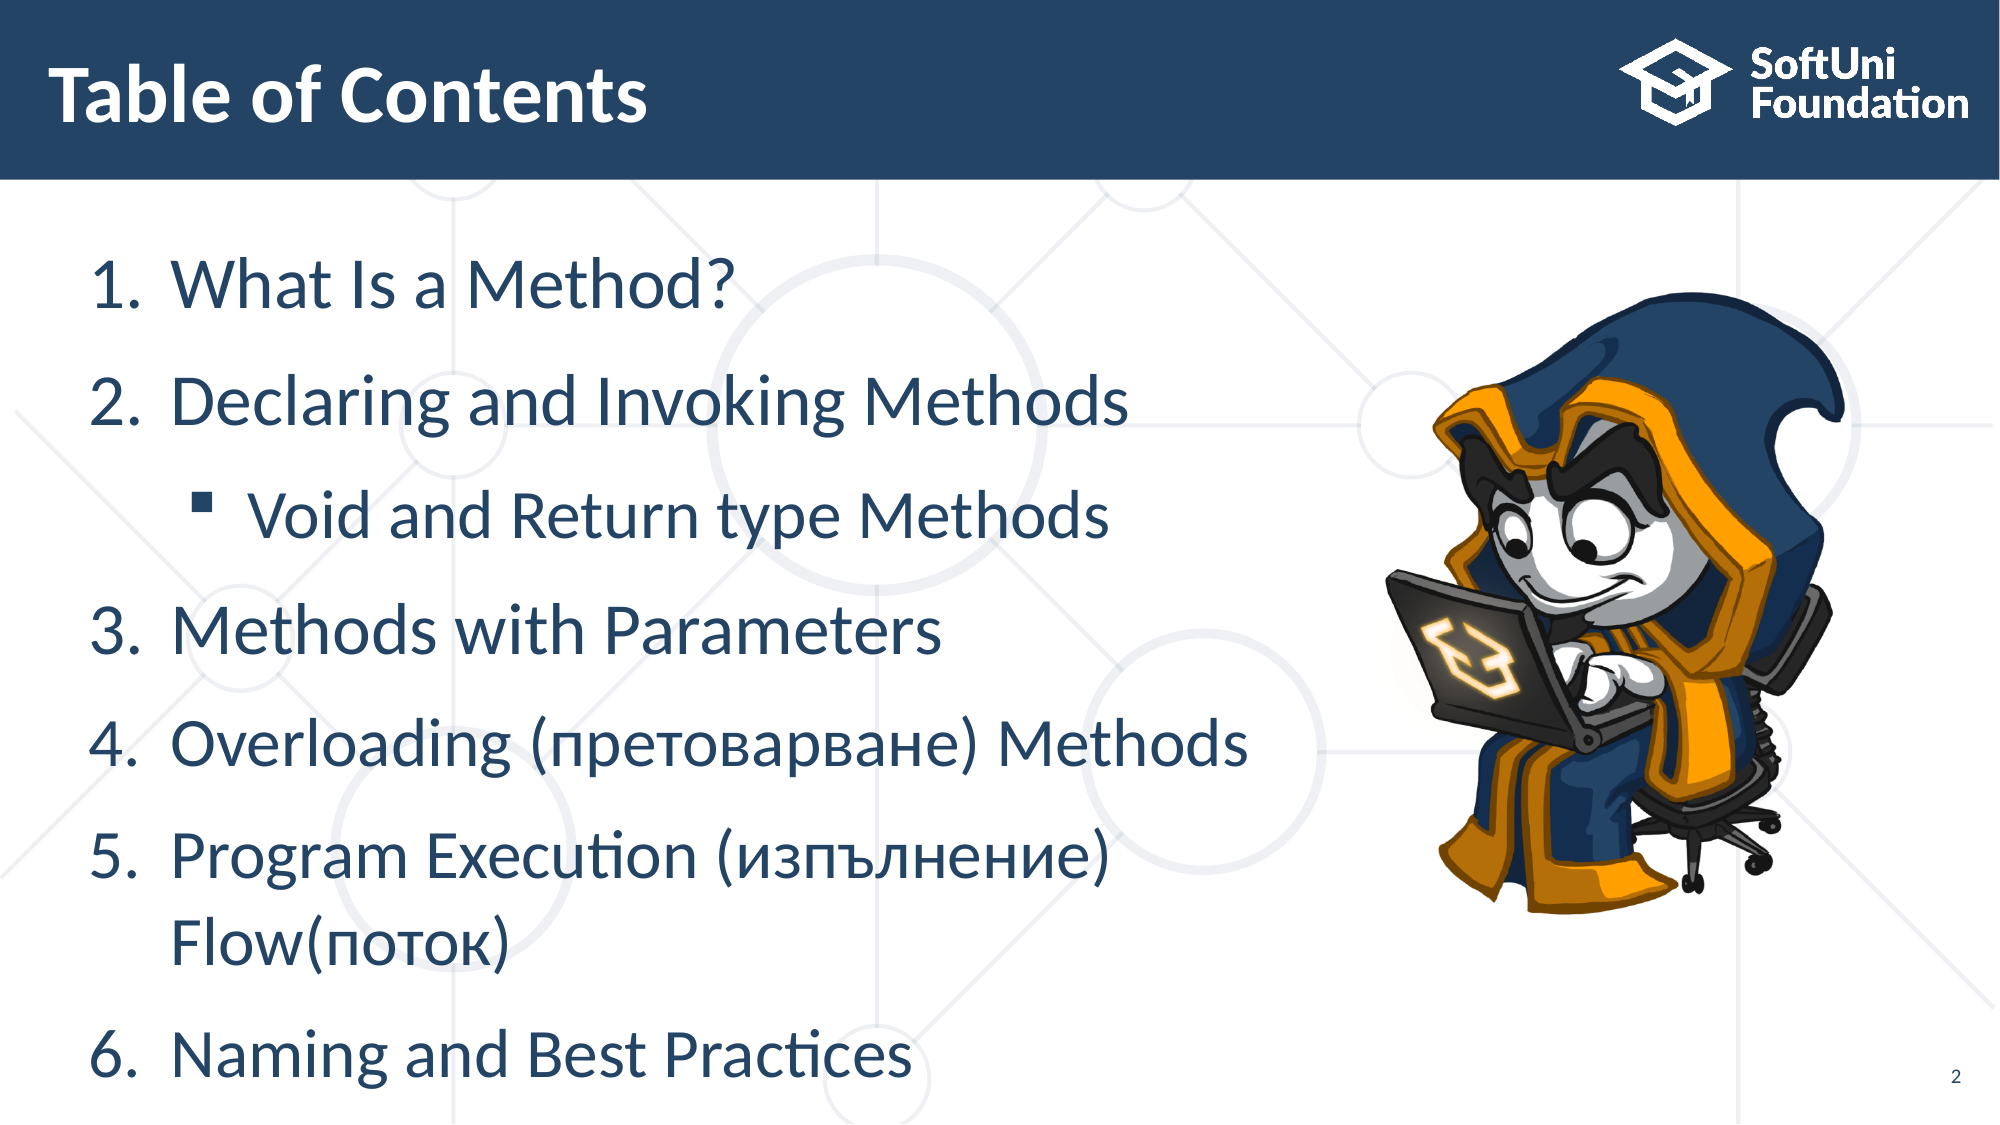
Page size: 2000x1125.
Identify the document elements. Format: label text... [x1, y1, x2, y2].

picture [1413, 231, 1884, 951]
picture [1618, 38, 1968, 126]
title Table of Contents [31, 16, 1591, 162]
list What Is a Method? Declaring and Invoking Methods Void and Return type Methods Methods with Parameters Overloading (претоварване) Methods Program Execution (изпълнение) Flow(поток) Naming and Best Practices [70, 224, 1413, 1101]
slide_number 2 [1896, 1049, 1968, 1101]
